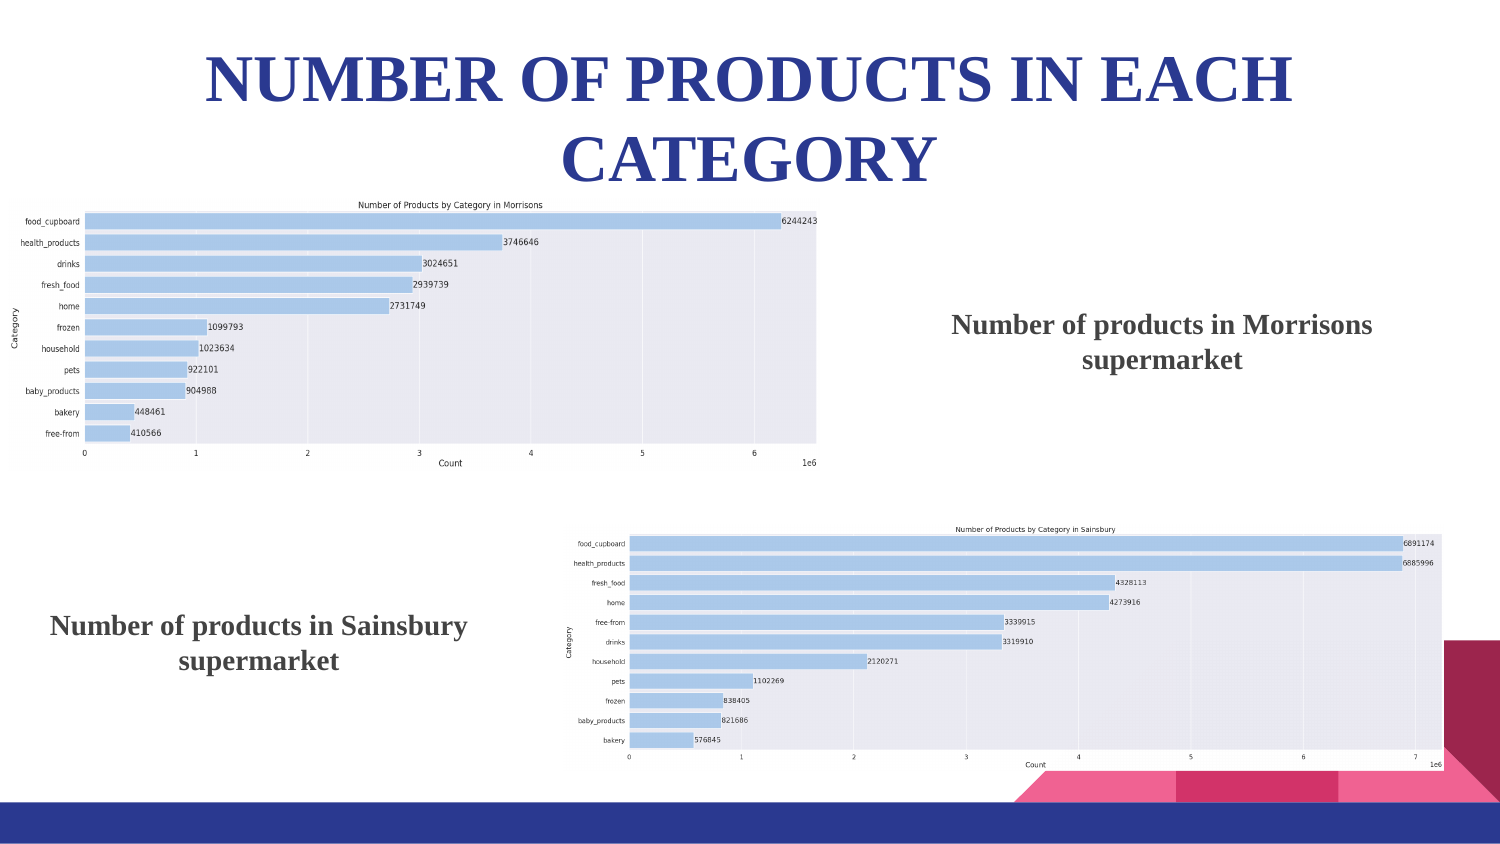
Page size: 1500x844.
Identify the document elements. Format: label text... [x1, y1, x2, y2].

text_box Number of products in Sainsbury supermarket [0, 591, 519, 692]
picture [8, 198, 821, 471]
picture [563, 524, 1445, 772]
text_box Number of products in Morrisons supermarket [854, 290, 1472, 391]
title NUMBER OF PRODUCTS IN EACH CATEGORY [56, 19, 1444, 144]
